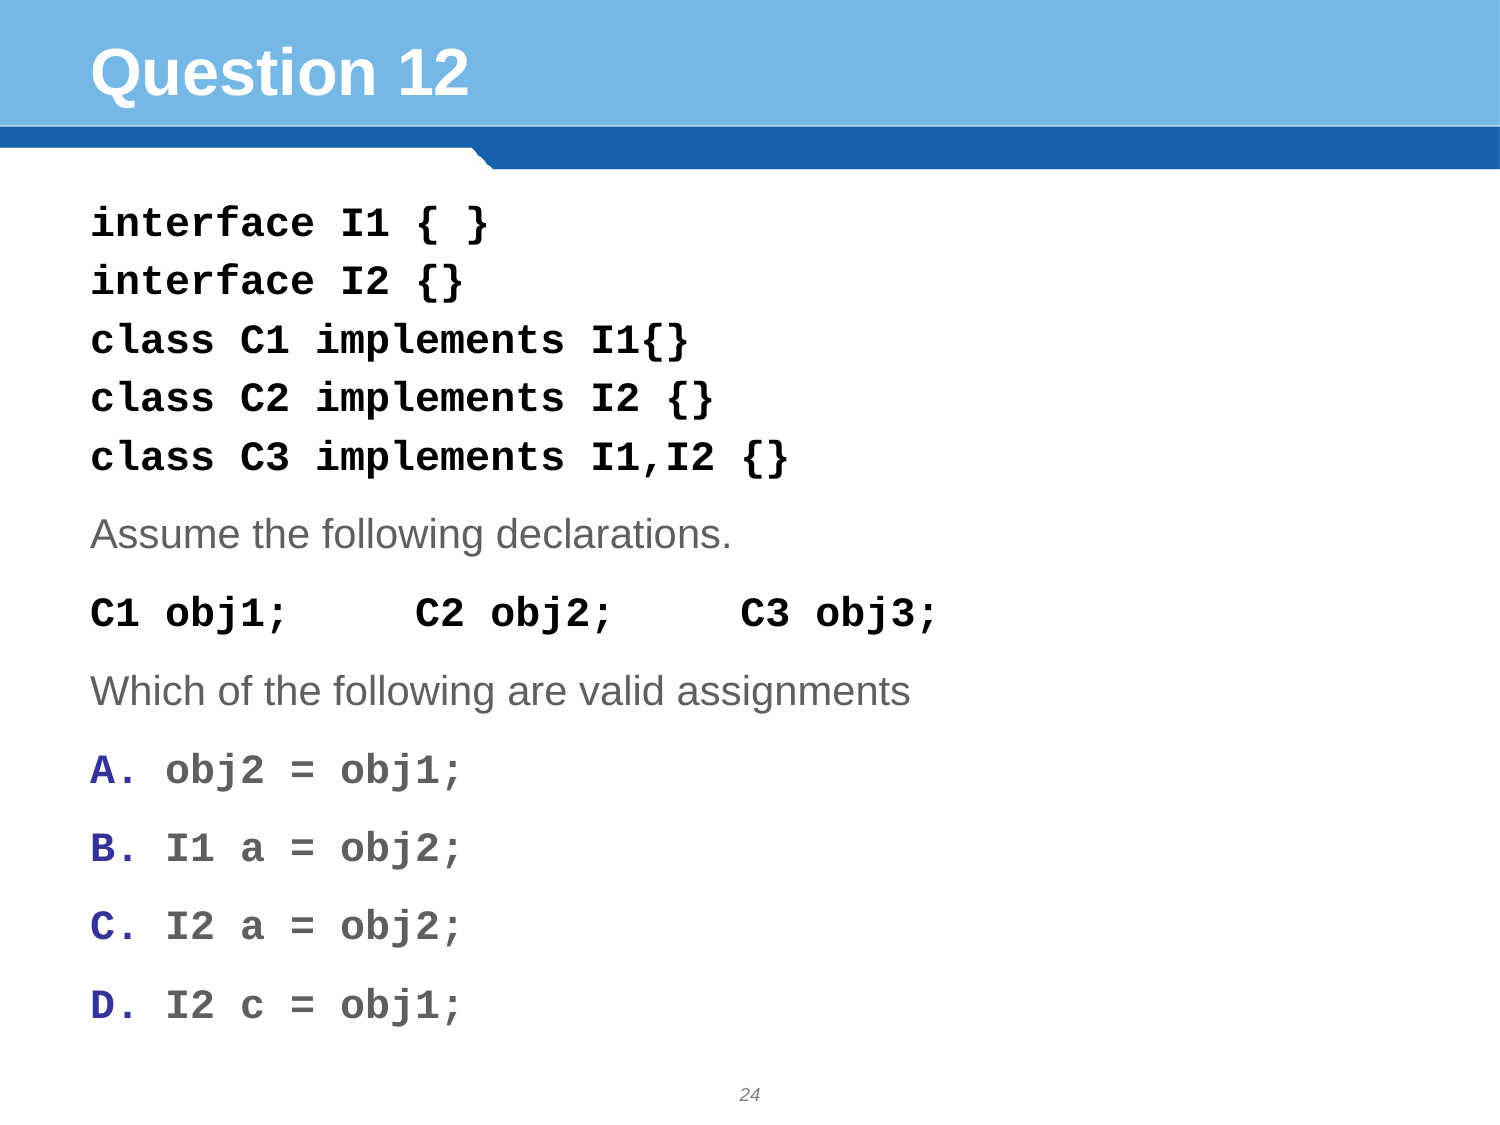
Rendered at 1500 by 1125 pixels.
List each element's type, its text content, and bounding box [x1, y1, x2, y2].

picture [0, 0, 1500, 188]
list interface I1 { } interface I2 {} class C1 implements I1{} class C2 implements I2 {} class C3 implements I1,I2 {} Assume the following declarations. C1 obj1; C2 obj2; C3 obj3; Which of the following are valid assignments obj2 = obj1; I1 a = obj2; I2 a = obj2; I2 c = obj1; [74, 187, 1426, 931]
slide_number 24 [574, 1074, 926, 1115]
title Question 12 [74, 0, 1426, 138]
